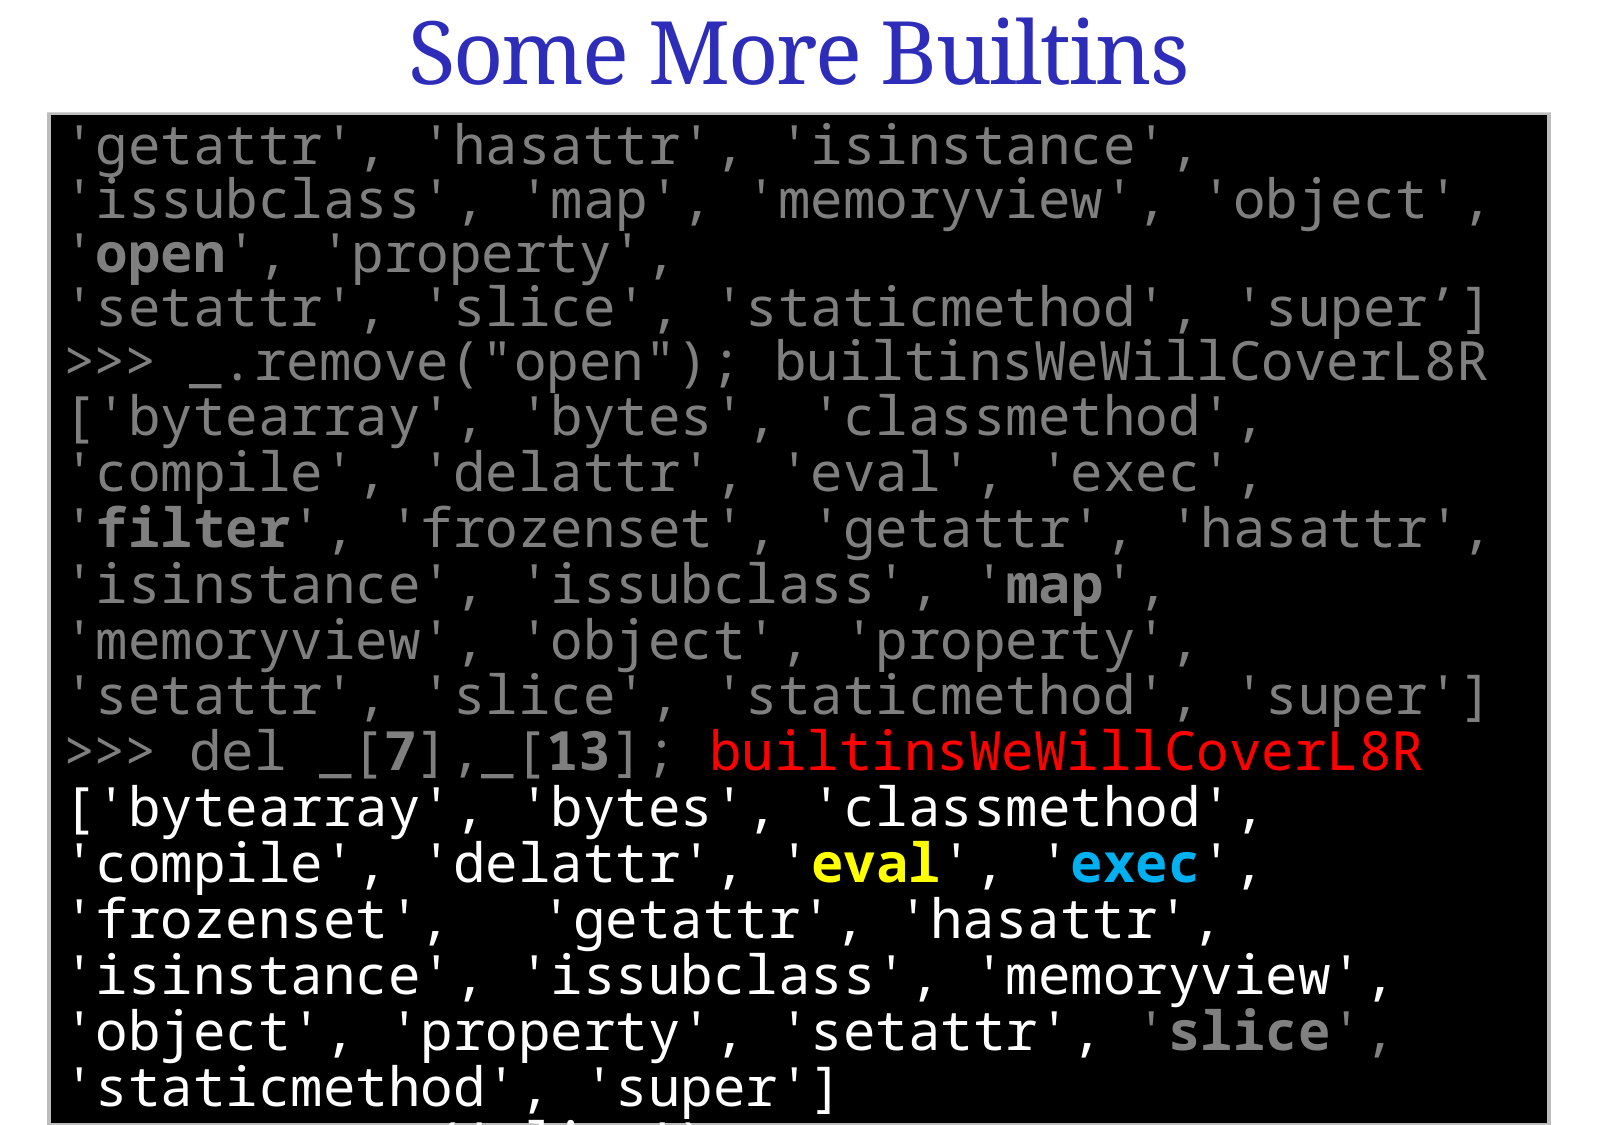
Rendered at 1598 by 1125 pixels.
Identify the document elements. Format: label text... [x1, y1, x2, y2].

text_box Some More Builtins [0, 0, 1597, 113]
text_box 'getattr', 'hasattr', 'isinstance', 'issubclass', 'map', 'memoryview', 'object', 'open', 'property', 'setattr', 'slice', 'staticmethod', 'super’] >>> _.remove("open"); builtinsWeWillCoverL8R ['bytearray', 'bytes', 'classmethod', 'compile', 'delattr', 'eval', 'exec', 'filter', 'frozenset', 'getattr', 'hasattr', 'isinstance', 'issubclass', 'map', 'memoryview', 'object', 'property', 'setattr', 'slice', 'staticmethod', 'super'] >>> del _[7],_[13]; builtinsWeWillCoverL8R ['bytearray', 'bytes', 'classmethod', 'compile', 'delattr', 'eval', 'exec', 'frozenset', 'getattr', 'hasattr', 'isinstance', 'issubclass', 'memoryview', 'object', 'property', 'setattr', 'slice', 'staticmethod', 'super'] >>> _.remove('slice') >>> print(exec.__doc__) Execute the given source in the context of globals and locals. [47, 113, 1551, 1125]
